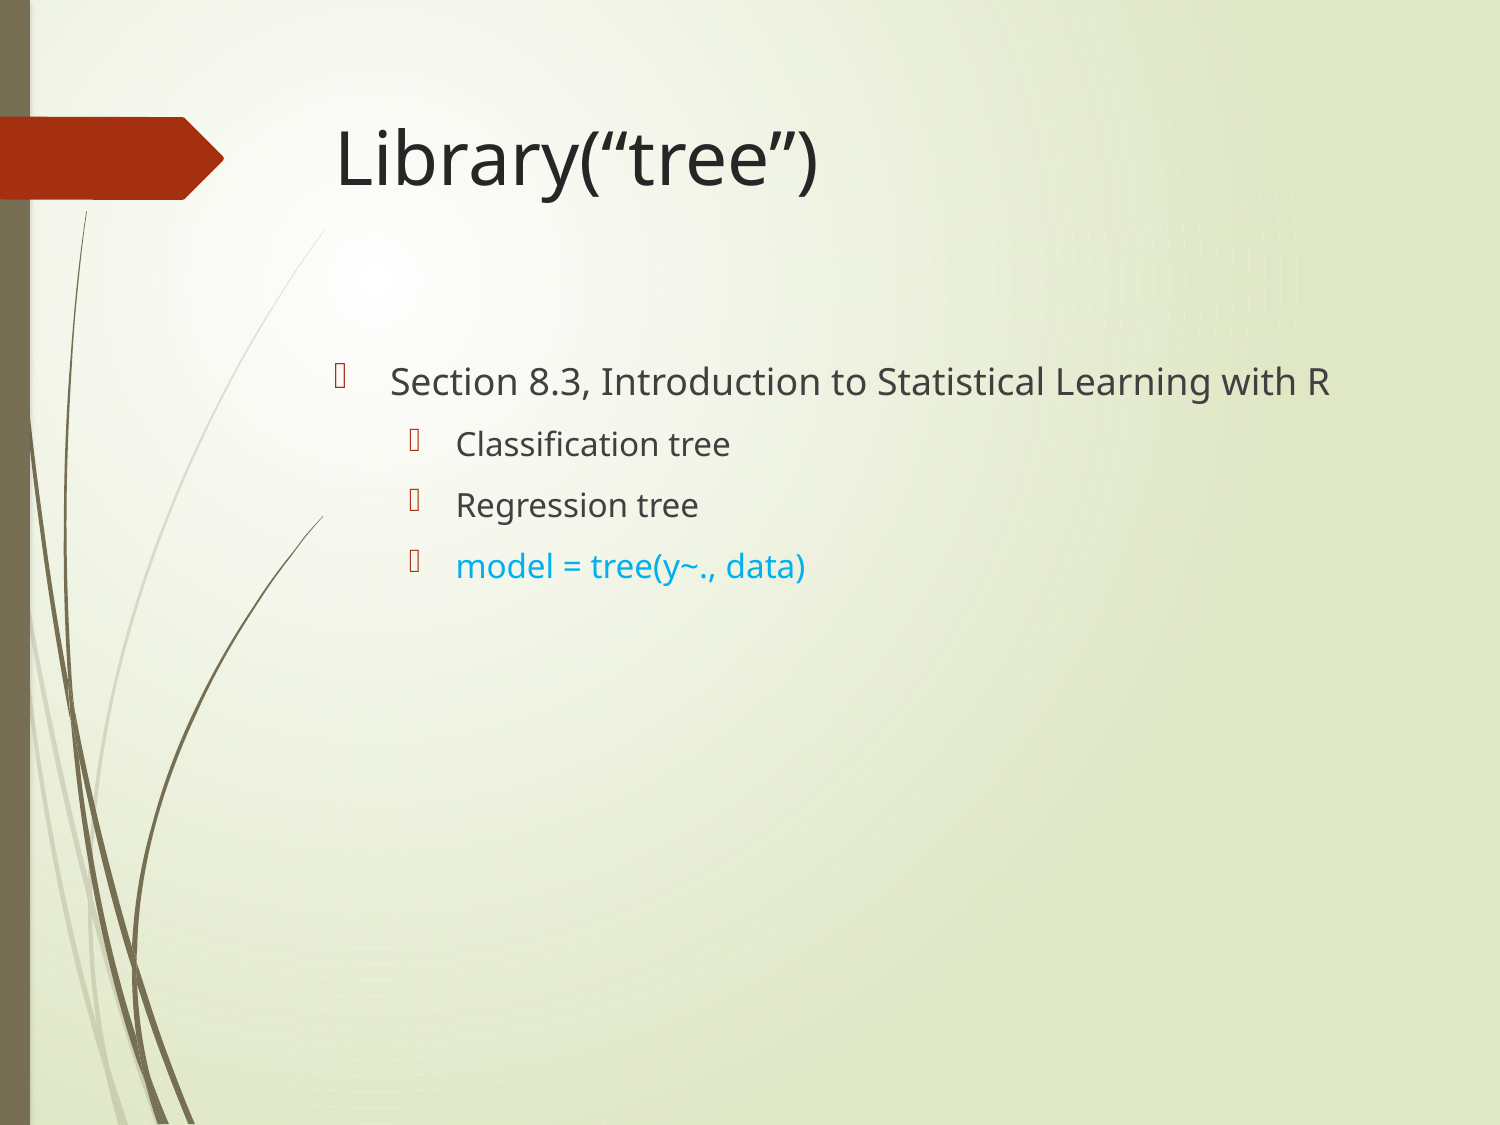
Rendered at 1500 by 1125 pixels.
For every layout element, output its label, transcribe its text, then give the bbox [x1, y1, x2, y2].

title Library(“tree”) [319, 102, 1400, 313]
list Section 8.3, Introduction to Statistical Learning with R Classification tree Regression tree model = tree(y~., data) [318, 350, 1400, 970]
